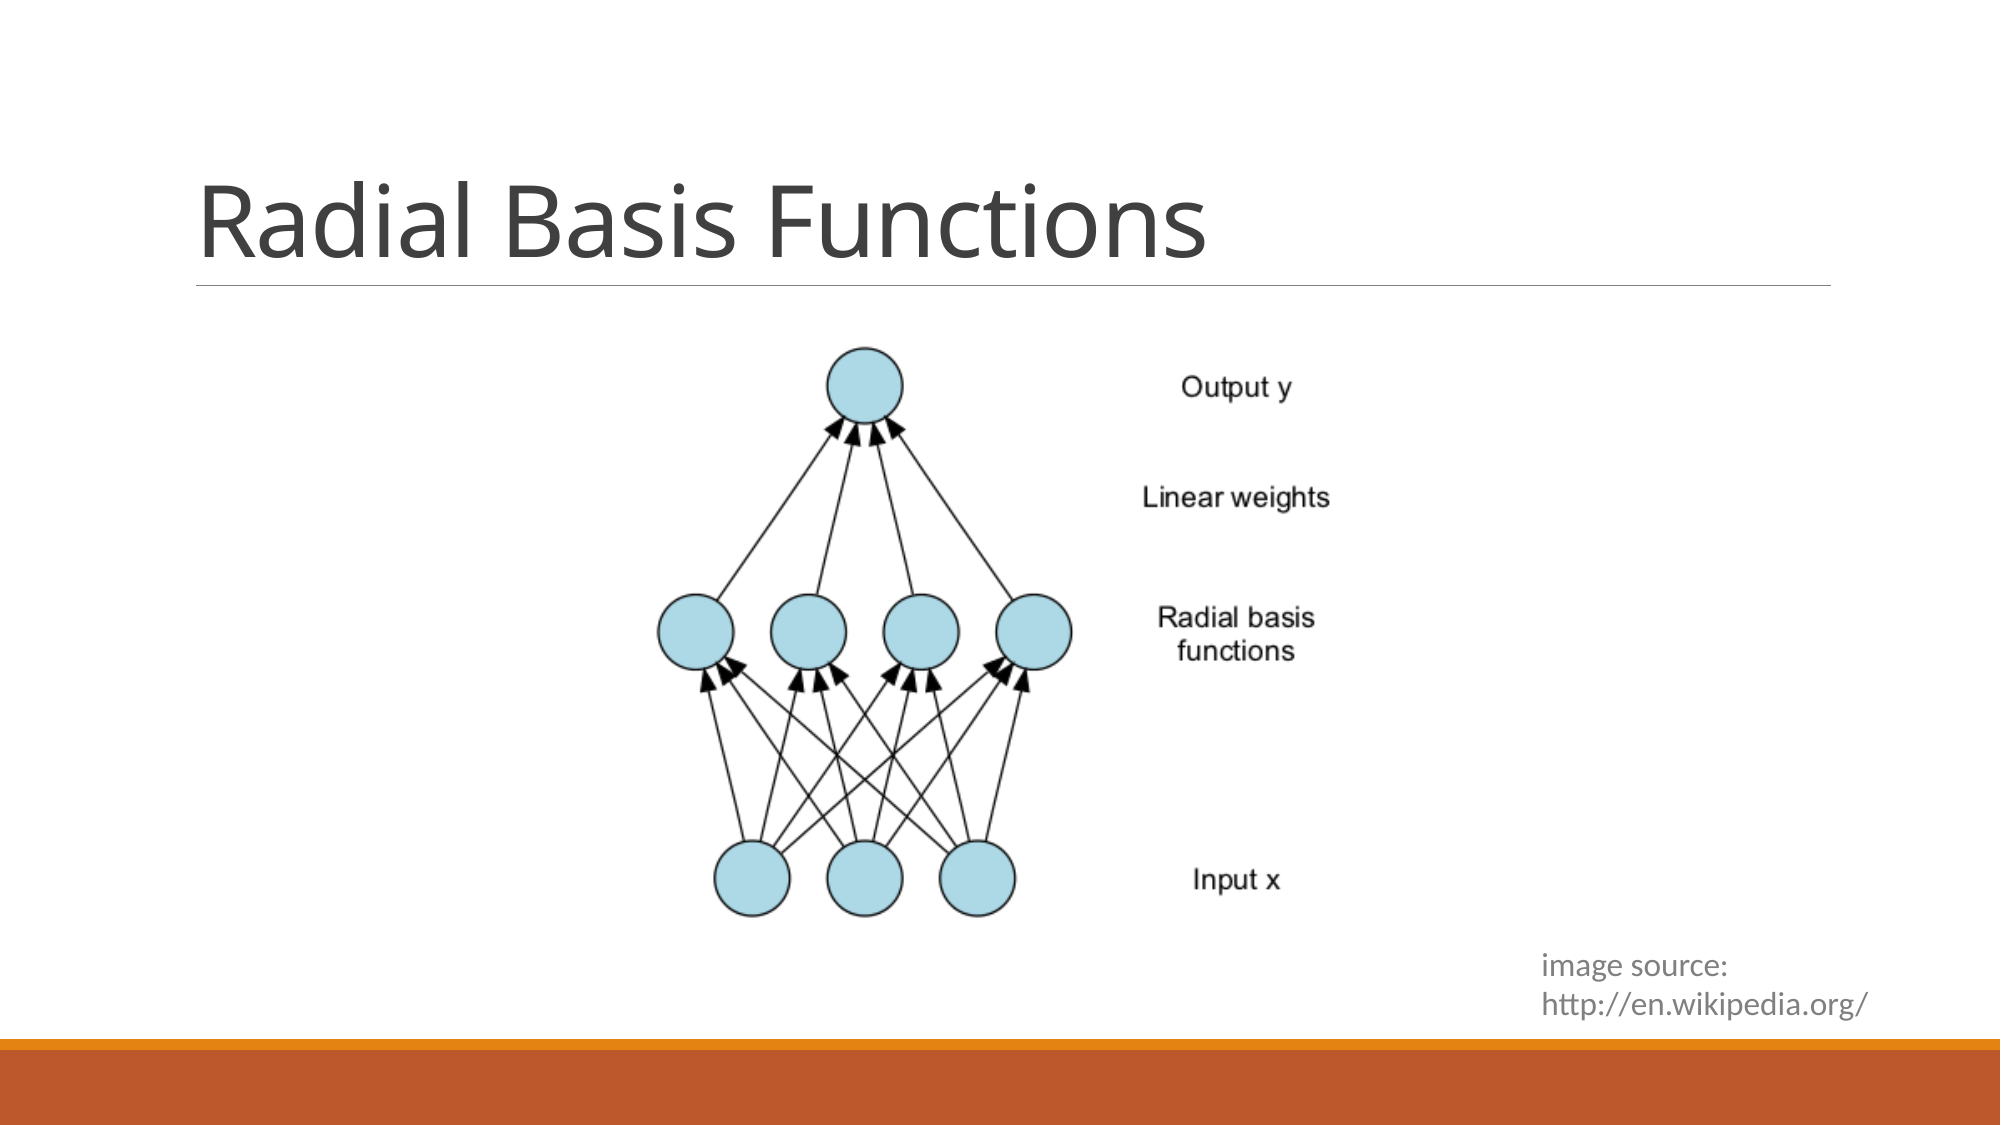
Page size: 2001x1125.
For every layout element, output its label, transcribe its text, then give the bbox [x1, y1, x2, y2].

text_box image source: http://en.wikipedia.org/ [1526, 935, 1902, 1030]
title Radial Basis Functions [180, 47, 1830, 285]
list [616, 307, 1393, 959]
